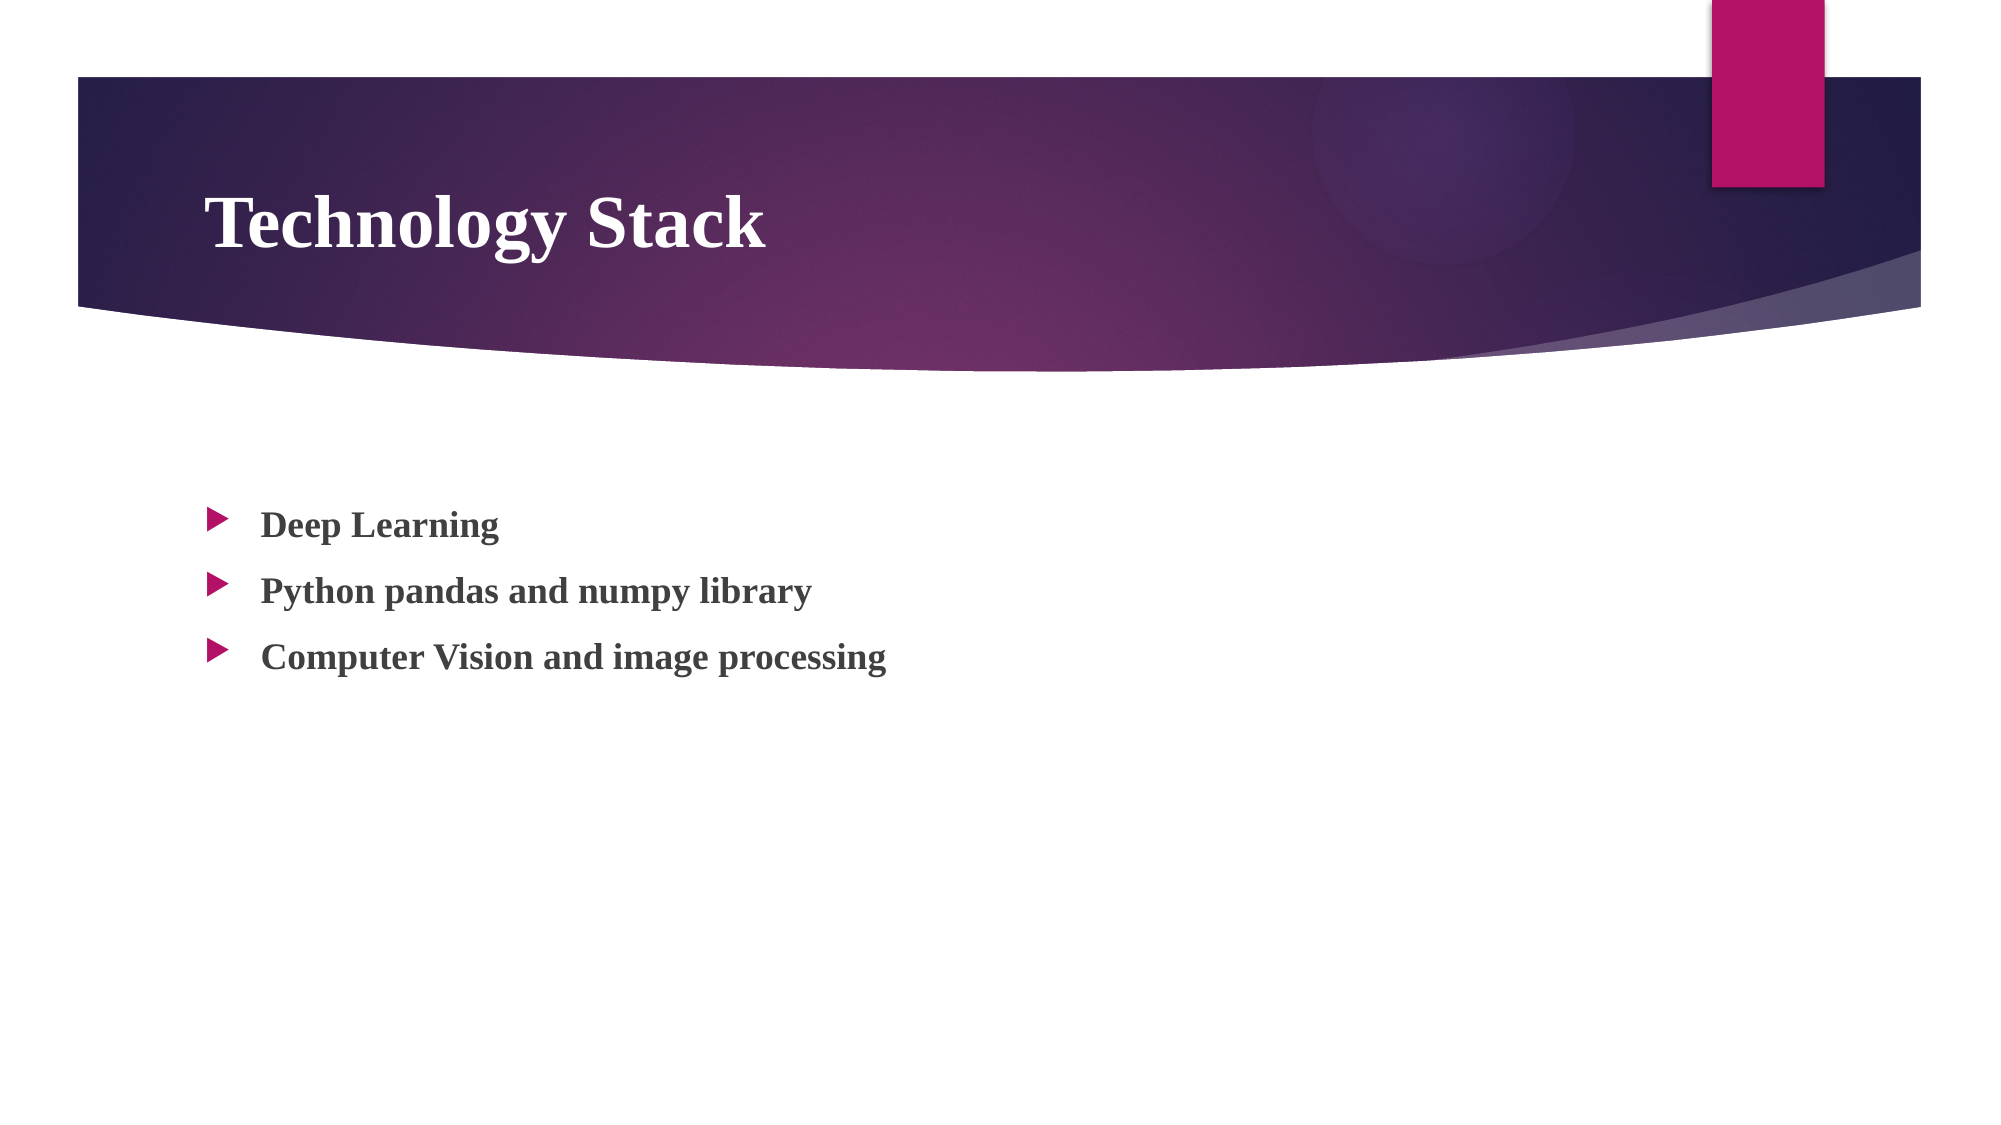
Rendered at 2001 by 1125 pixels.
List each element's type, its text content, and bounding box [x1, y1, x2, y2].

title Technology Stack [189, 159, 1627, 276]
list Deep Learning Python pandas and numpy library Computer Vision and image processing [189, 427, 1638, 988]
